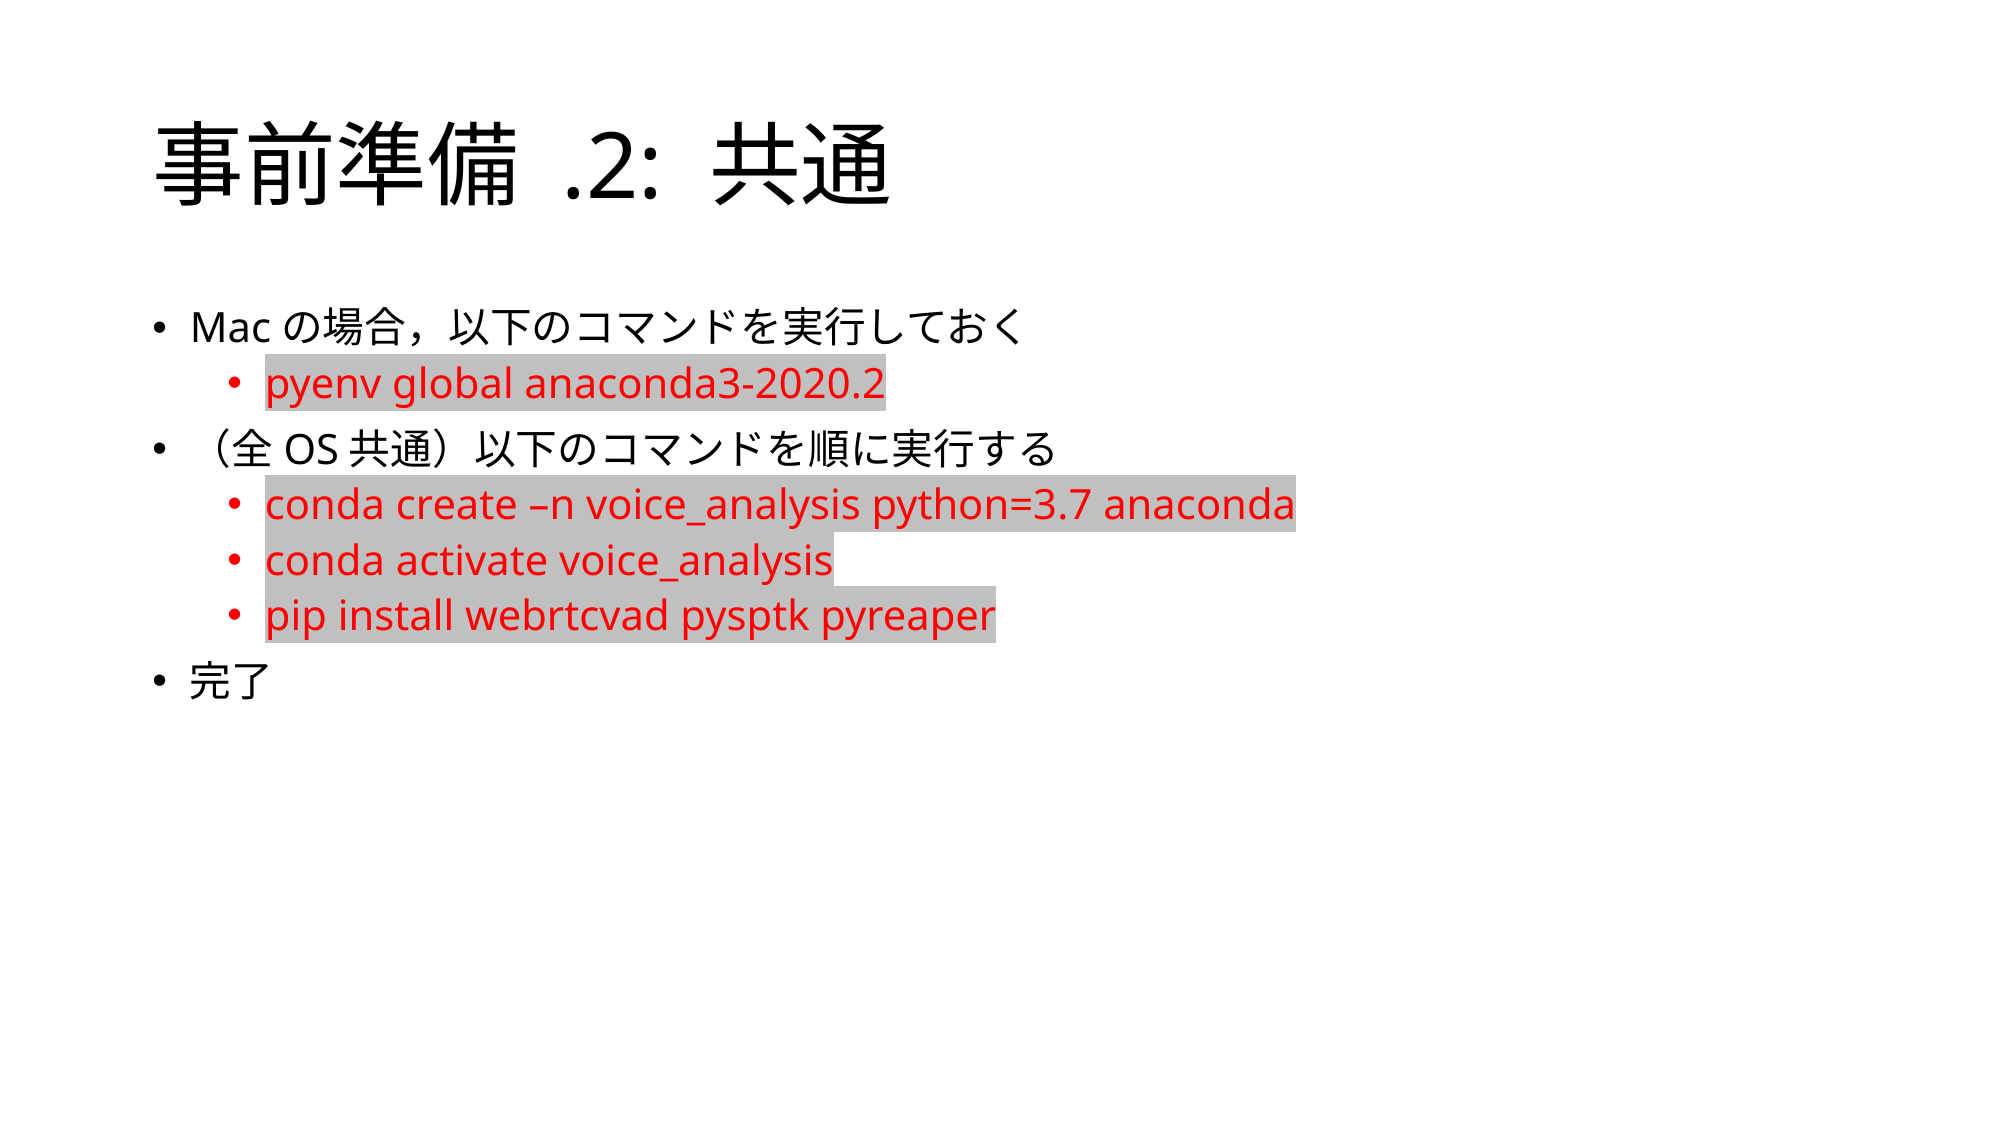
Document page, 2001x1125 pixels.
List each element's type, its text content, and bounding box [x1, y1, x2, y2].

title 事前準備 .2: 共通 [137, 59, 1863, 278]
list Macの場合，以下のコマンドを実行しておく pyenv global anaconda3-2020.2 （全OS共通）以下のコマンドを順に実行する conda create –n voice_analysis python=3.7 anaconda conda activate voice_analysis pip install webrtcvad pysptk pyreaper 完了 [137, 299, 1863, 1014]
